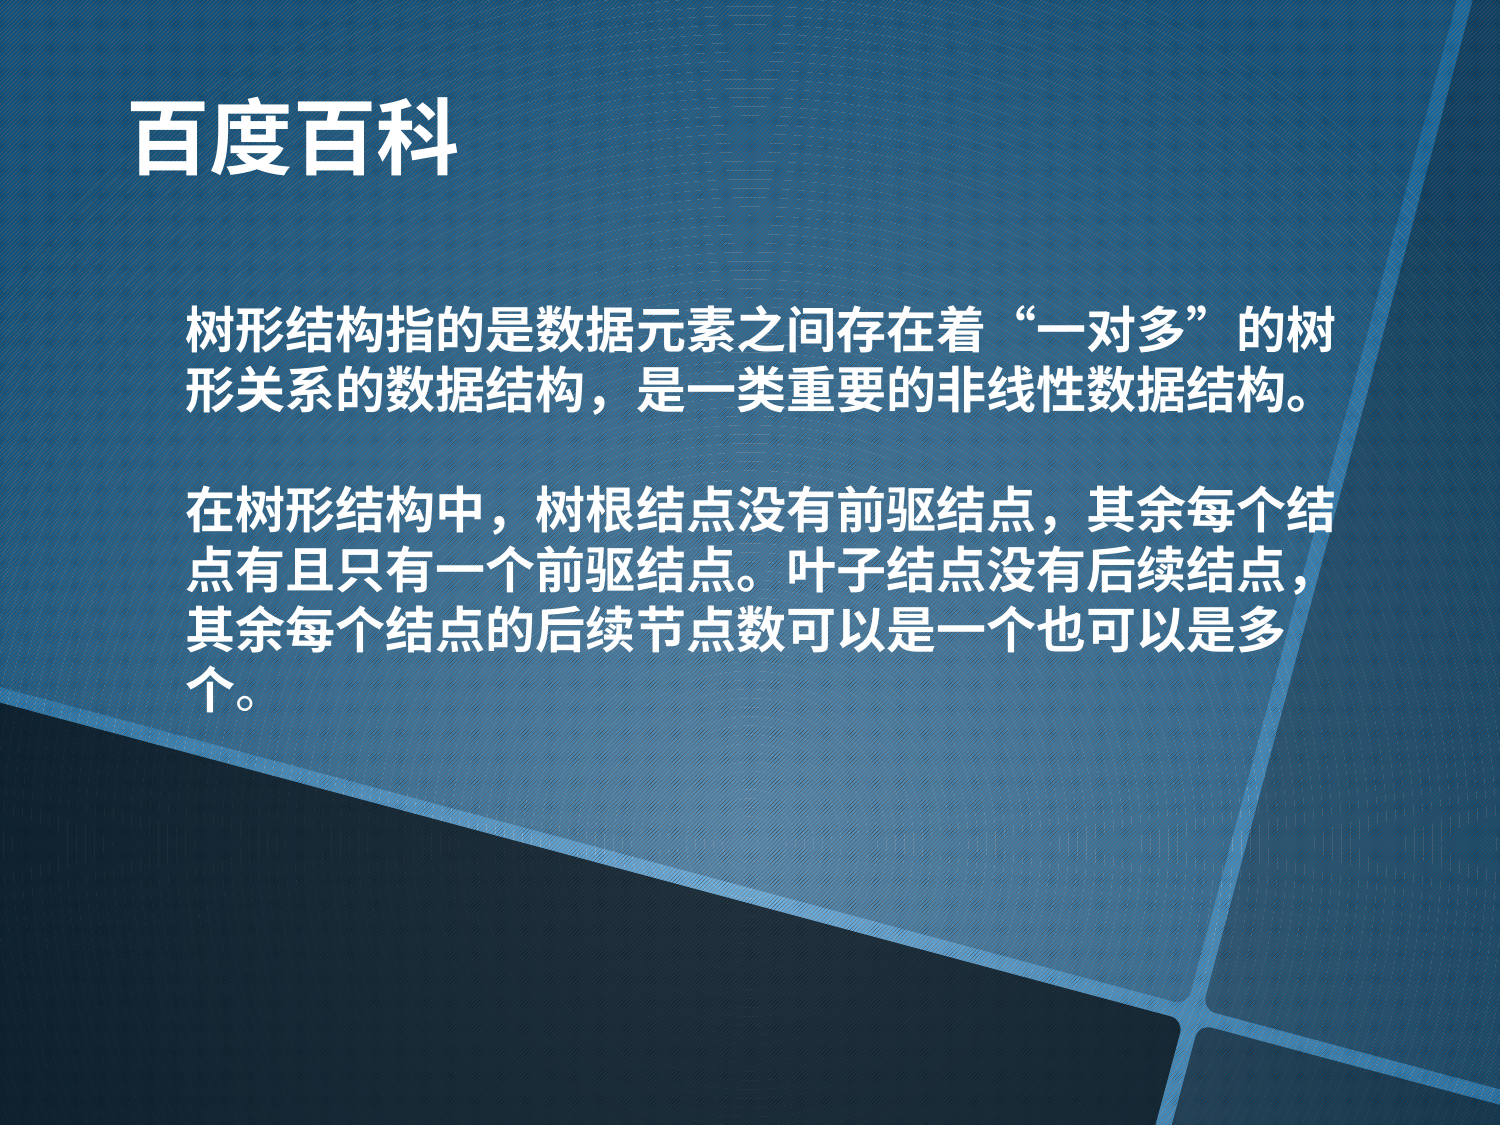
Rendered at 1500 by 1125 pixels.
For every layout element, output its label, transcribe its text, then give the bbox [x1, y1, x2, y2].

text_box 百度百科 [112, 78, 911, 193]
text_box 树形结构指的是数据元素之间存在着“一对多”的树形关系的数据结构，是一类重要的非线性数据结构。 在树形结构中，树根结点没有前驱结点，其余每个结点有且只有一个前驱结点。叶子结点没有后续结点，其余每个结点的后续节点数可以是一个也可以是多个。 [171, 290, 1376, 726]
